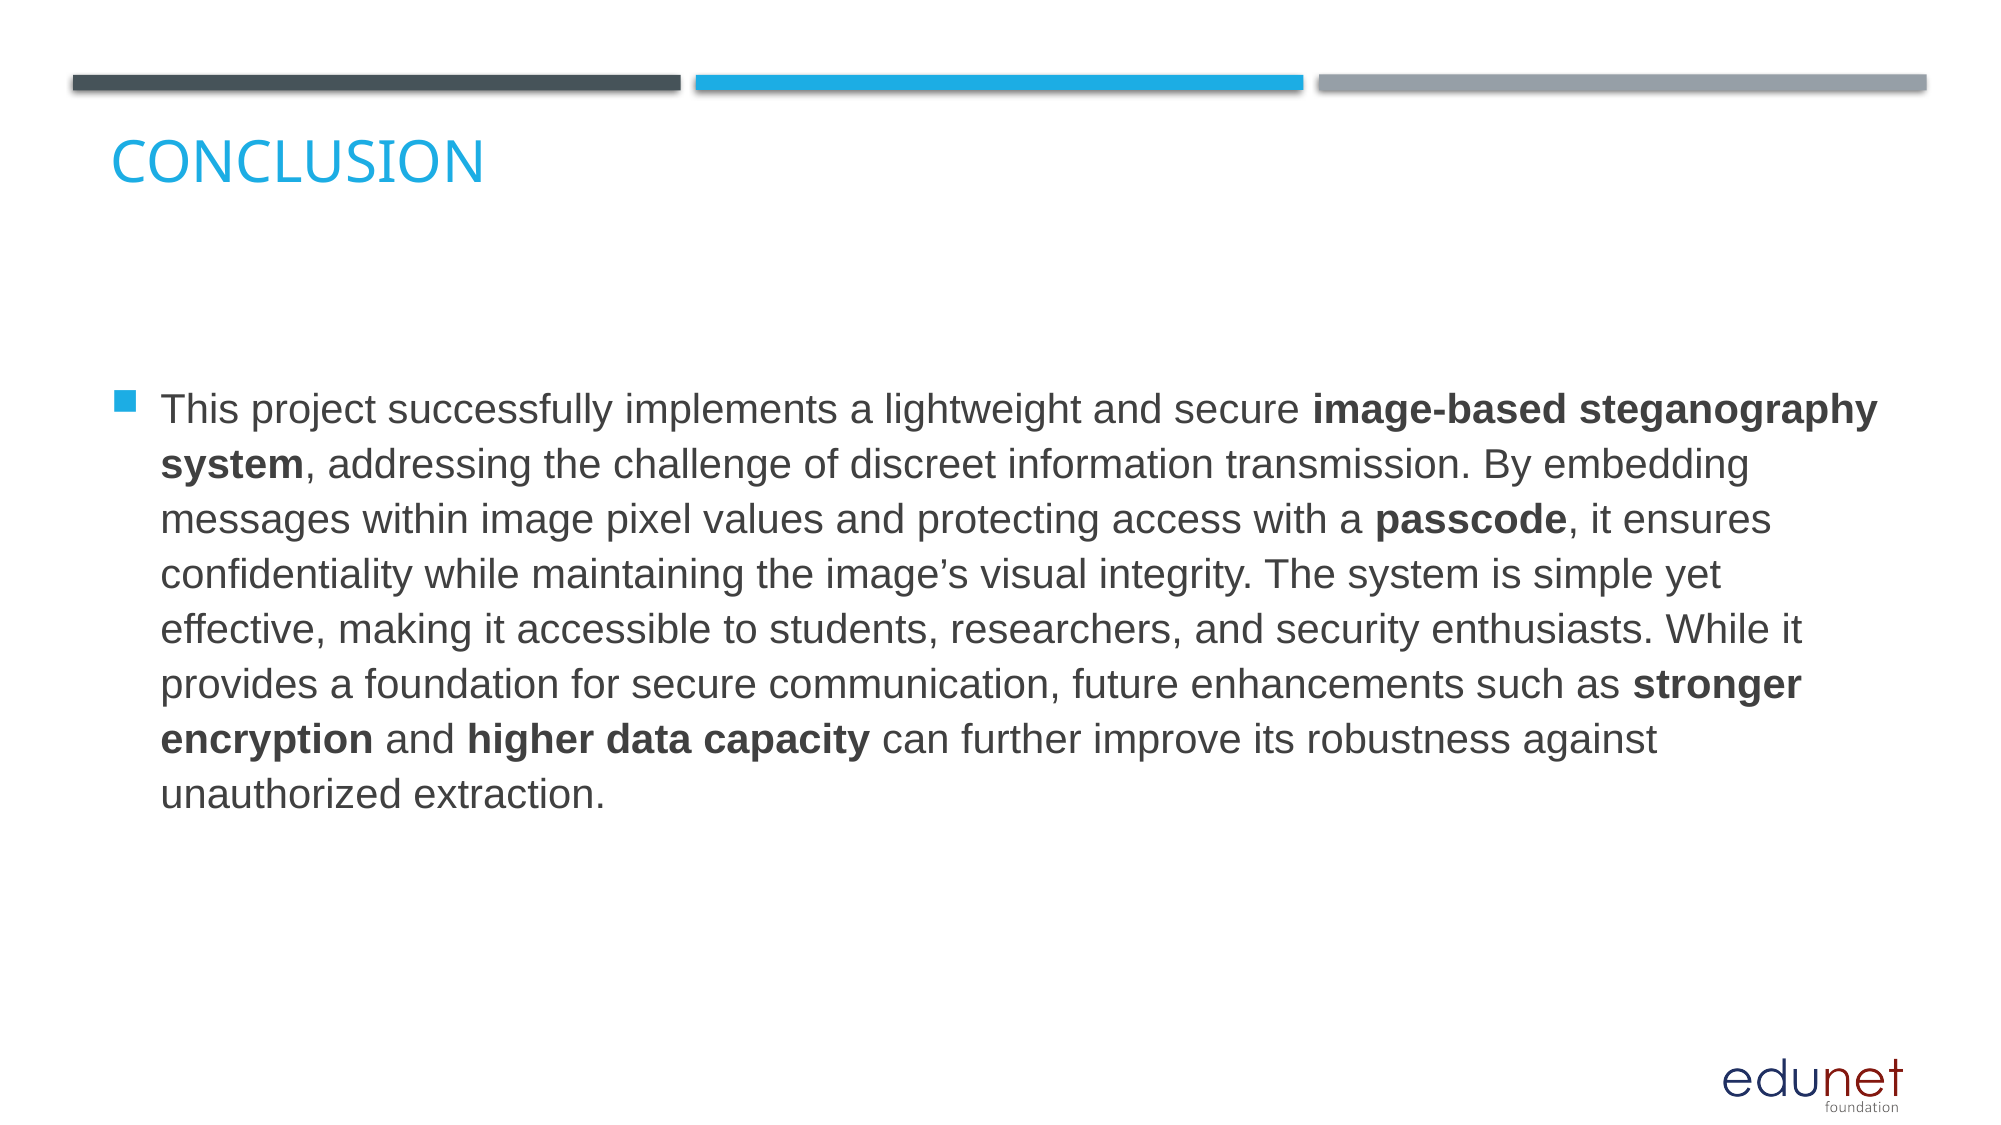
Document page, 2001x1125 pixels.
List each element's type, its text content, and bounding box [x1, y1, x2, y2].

list This project successfully implements a lightweight and secure image-based steganography system, addressing the challenge of discreet information transmission. By embedding messages within image pixel values and protecting access with a passcode, it ensures confidentiality while maintaining the image’s visual integrity. The system is simple yet effective, making it accessible to students, researchers, and security enthusiasts. While it provides a foundation for secure communication, future enhancements such as stronger encryption and higher data capacity can further improve its robustness against unauthorized extraction. [95, 213, 1905, 981]
picture [1719, 1056, 1905, 1116]
title Conclusion [95, 115, 1905, 203]
